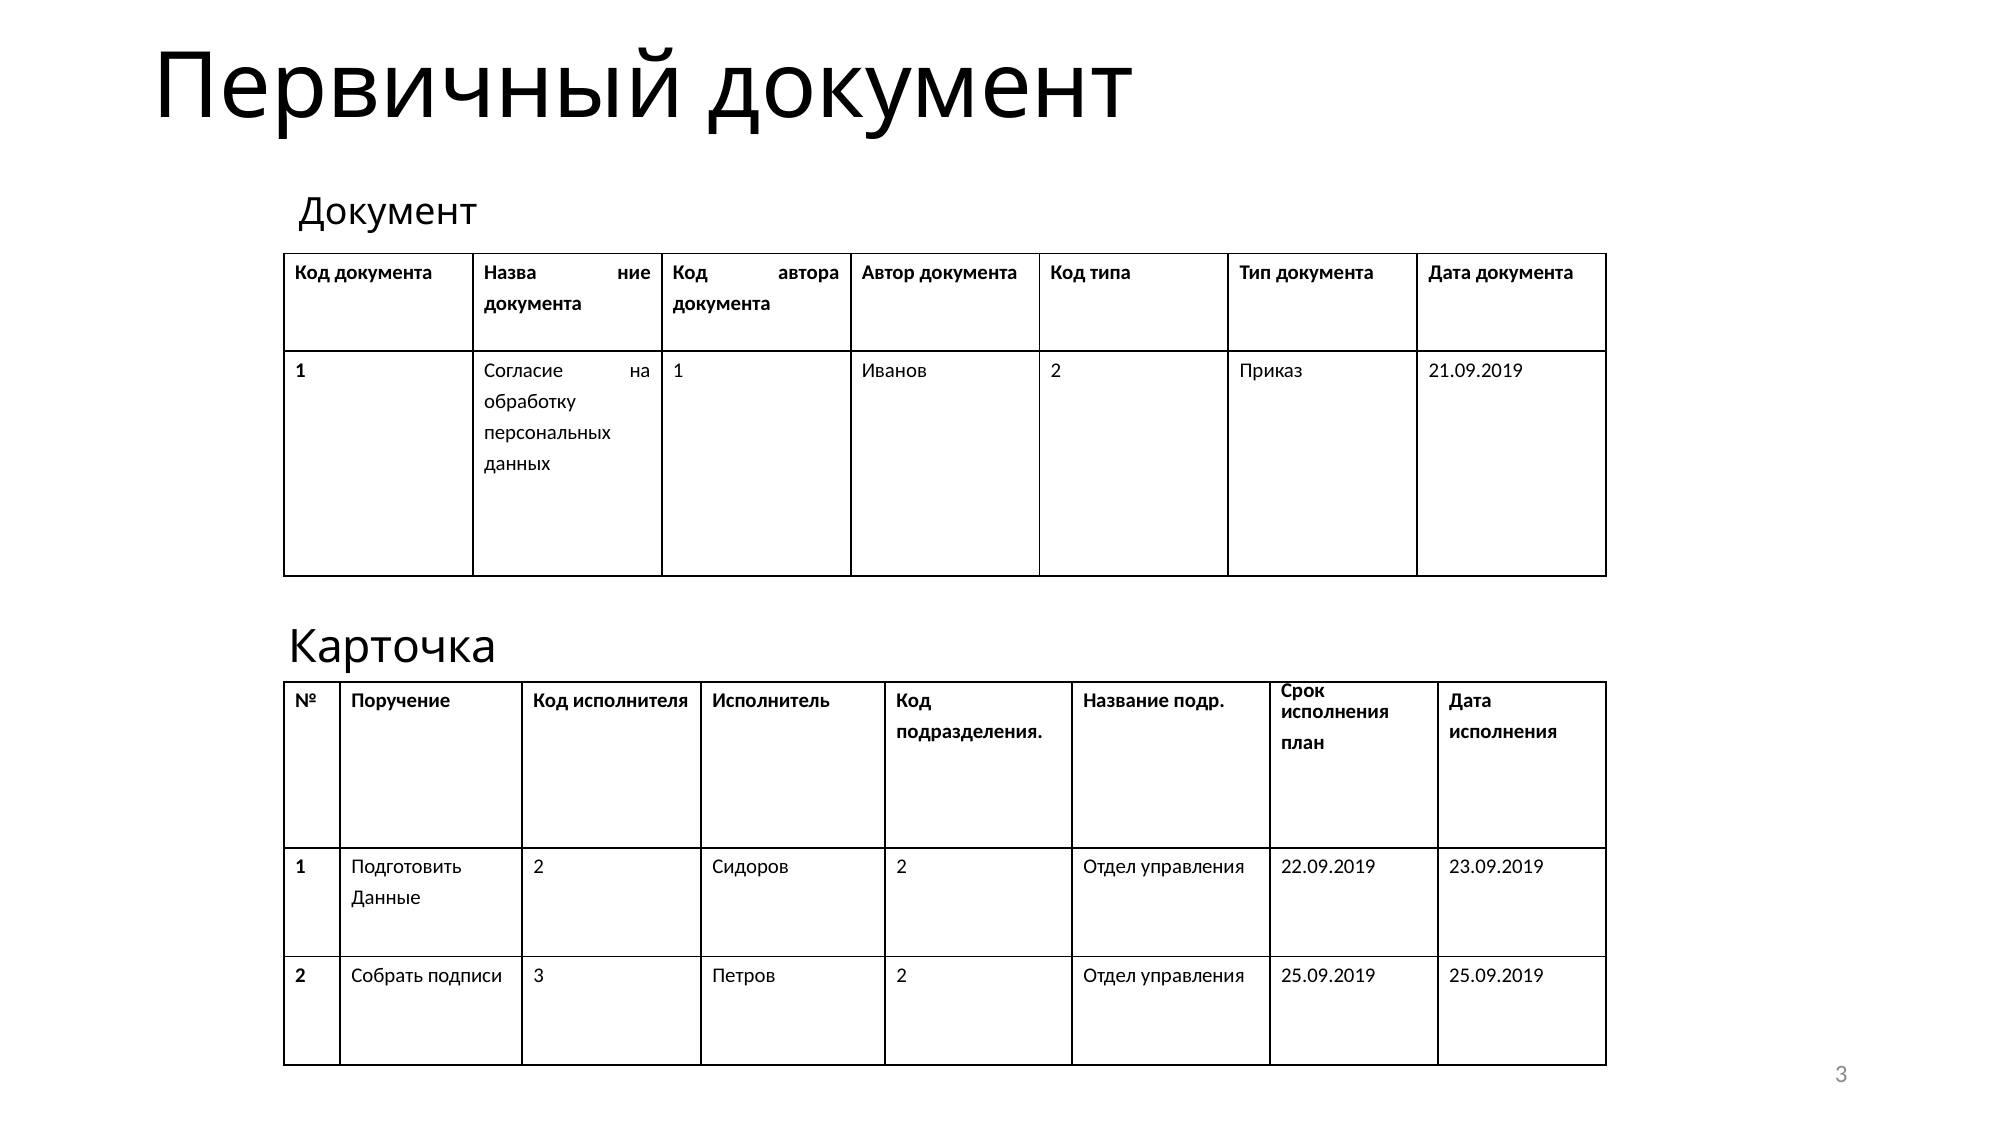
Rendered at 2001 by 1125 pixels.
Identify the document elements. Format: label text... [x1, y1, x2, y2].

table_cell Сидоров [702, 849, 884, 956]
table_cell 25.09.2019 [1439, 957, 1605, 1042]
title Первичный документ [137, 0, 1863, 197]
table_header Поручение [341, 683, 521, 847]
table_cell 2 [285, 957, 339, 1064]
table_header Дата исполнения [1439, 683, 1605, 765]
text_box Карточка [273, 603, 514, 689]
table_cell Отдел управления [1073, 957, 1269, 1064]
table_cell 2 [1040, 352, 1227, 575]
table_header Название подр. [1073, 683, 1269, 765]
slide_number 3 [1412, 1042, 1863, 1103]
table_header Название подр. [1073, 841, 1269, 847]
text_box [595, 765, 2000, 841]
table_cell Отдел управления [1073, 849, 1269, 956]
table_cell Приказ [1229, 352, 1416, 575]
table_header Назва ние документа [474, 254, 661, 350]
table_header Срок исполнения план [1271, 841, 1437, 847]
table_cell Собрать подписи [341, 957, 521, 1064]
table_header Исполнитель [702, 683, 884, 765]
table_cell 2 [523, 849, 700, 956]
table_cell 1 [285, 352, 472, 575]
table_cell 1 [663, 352, 850, 575]
table_cell 1 [285, 849, 339, 956]
table_header Код типа [1040, 254, 1227, 350]
table_header Срок исполнения план [1271, 683, 1437, 765]
table_cell 25.09.2019 [1271, 957, 1437, 1064]
table_header Код документа [285, 254, 472, 350]
table_header Автор документа [852, 254, 1039, 350]
table_header Дата документа [1418, 254, 1605, 350]
table_header Тип документа [1229, 254, 1416, 350]
table_header Код исполнителя [523, 683, 700, 847]
table_cell Подготовить Данные [341, 849, 521, 956]
table_header Исполнитель [702, 841, 884, 847]
table_header Код автора документа [663, 254, 850, 350]
table_header Код подразделения. [886, 841, 1071, 847]
table_cell 21.09.2019 [1418, 352, 1605, 575]
table_cell Иванов [852, 352, 1039, 575]
table_cell 22.09.2019 [1271, 849, 1437, 956]
text_box Документ [284, 168, 525, 254]
table_header № [285, 689, 339, 847]
table_cell Согласие на обработку персональных данных [474, 352, 661, 575]
table_cell 2 [886, 957, 1071, 1064]
table_cell 2 [886, 849, 1071, 956]
table_cell 3 [523, 957, 700, 1064]
table_cell 23.09.2019 [1439, 849, 1605, 956]
table_header Дата исполнения [1439, 841, 1605, 847]
table_cell Петров [702, 957, 884, 1064]
table_header Код подразделения. [886, 683, 1071, 765]
